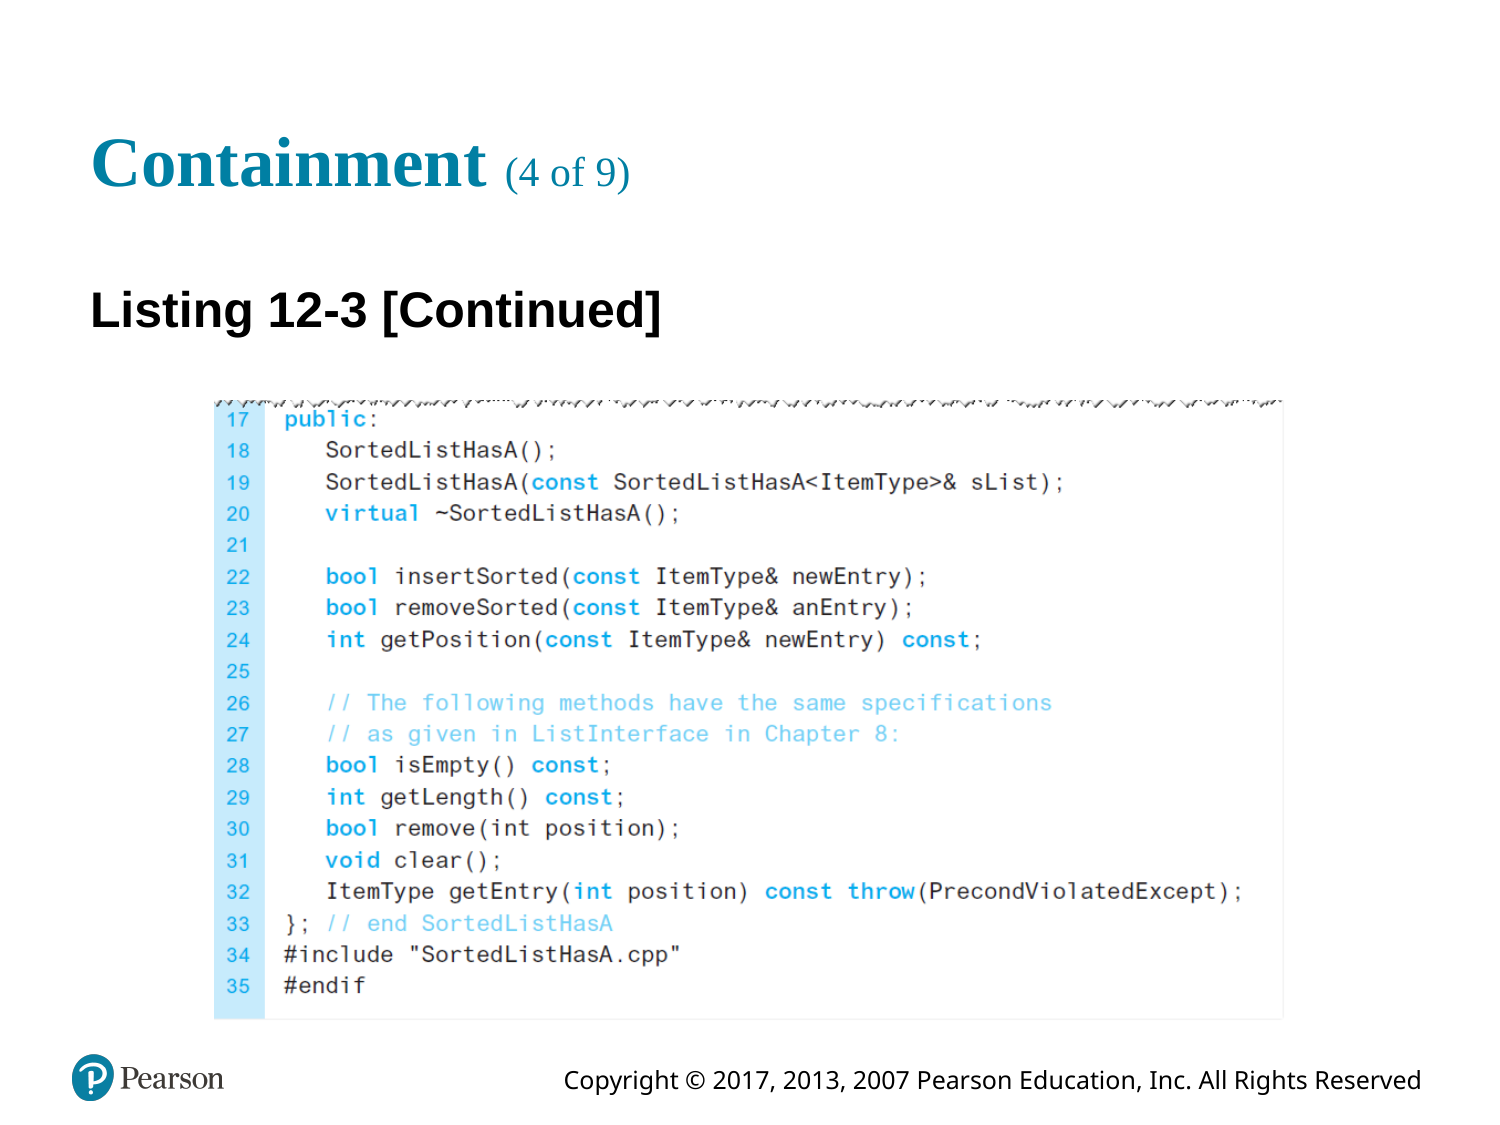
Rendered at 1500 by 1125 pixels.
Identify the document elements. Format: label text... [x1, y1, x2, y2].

picture [80, 1063, 106, 1088]
title Containment (4 of 9) [75, 35, 1425, 216]
list Listing 12-3 [Continued] [75, 262, 1425, 354]
picture [214, 400, 1286, 1022]
picture [98, 1054, 224, 1101]
picture [72, 1087, 83, 1101]
picture [72, 1054, 88, 1070]
